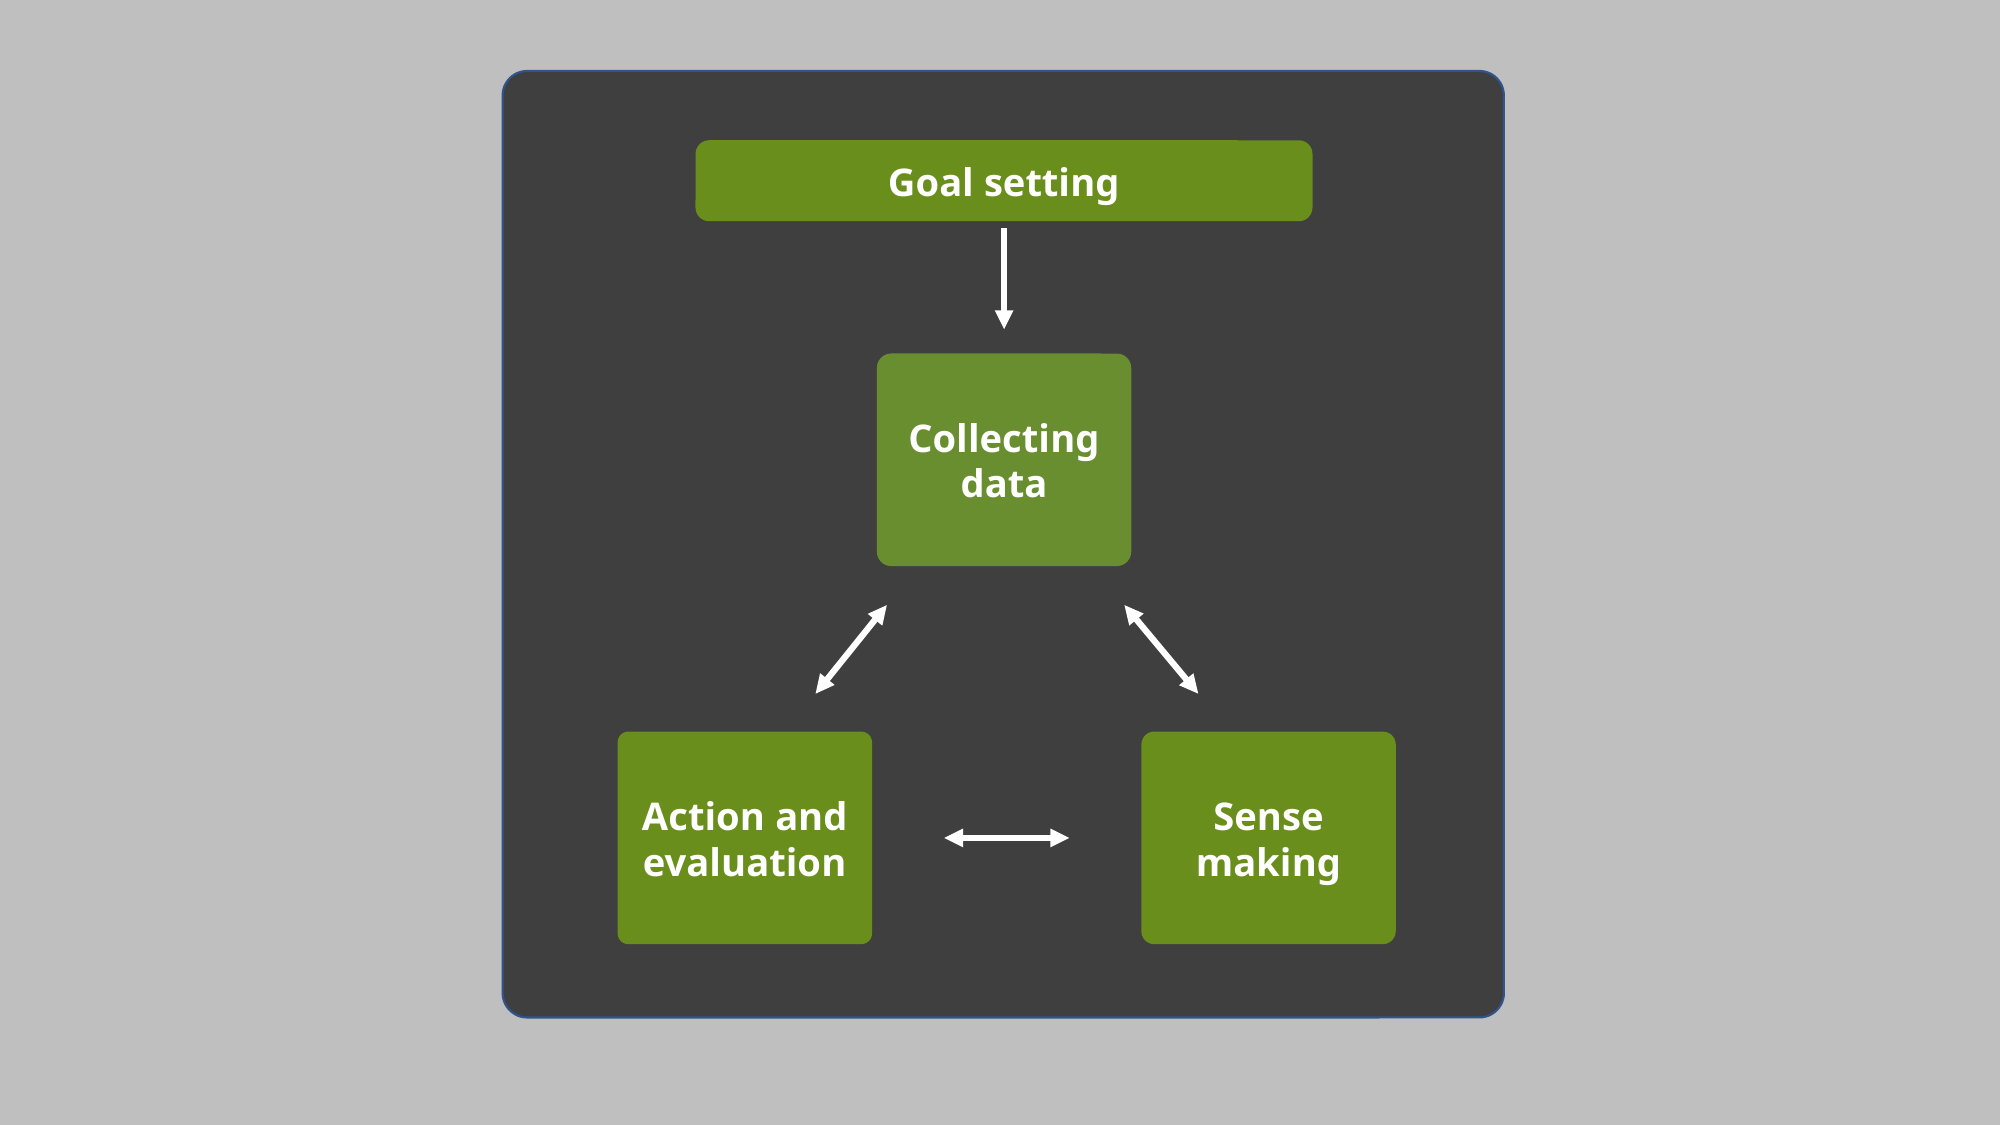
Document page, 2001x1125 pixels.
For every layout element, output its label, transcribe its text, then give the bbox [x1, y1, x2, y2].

text_box Action and evaluation [617, 731, 873, 945]
text_box [502, 70, 1504, 1018]
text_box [815, 604, 888, 694]
text_box Collecting data [876, 353, 1132, 567]
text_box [1124, 604, 1199, 694]
text_box Goal setting [695, 140, 1313, 222]
text_box Sense making [1141, 731, 1396, 945]
